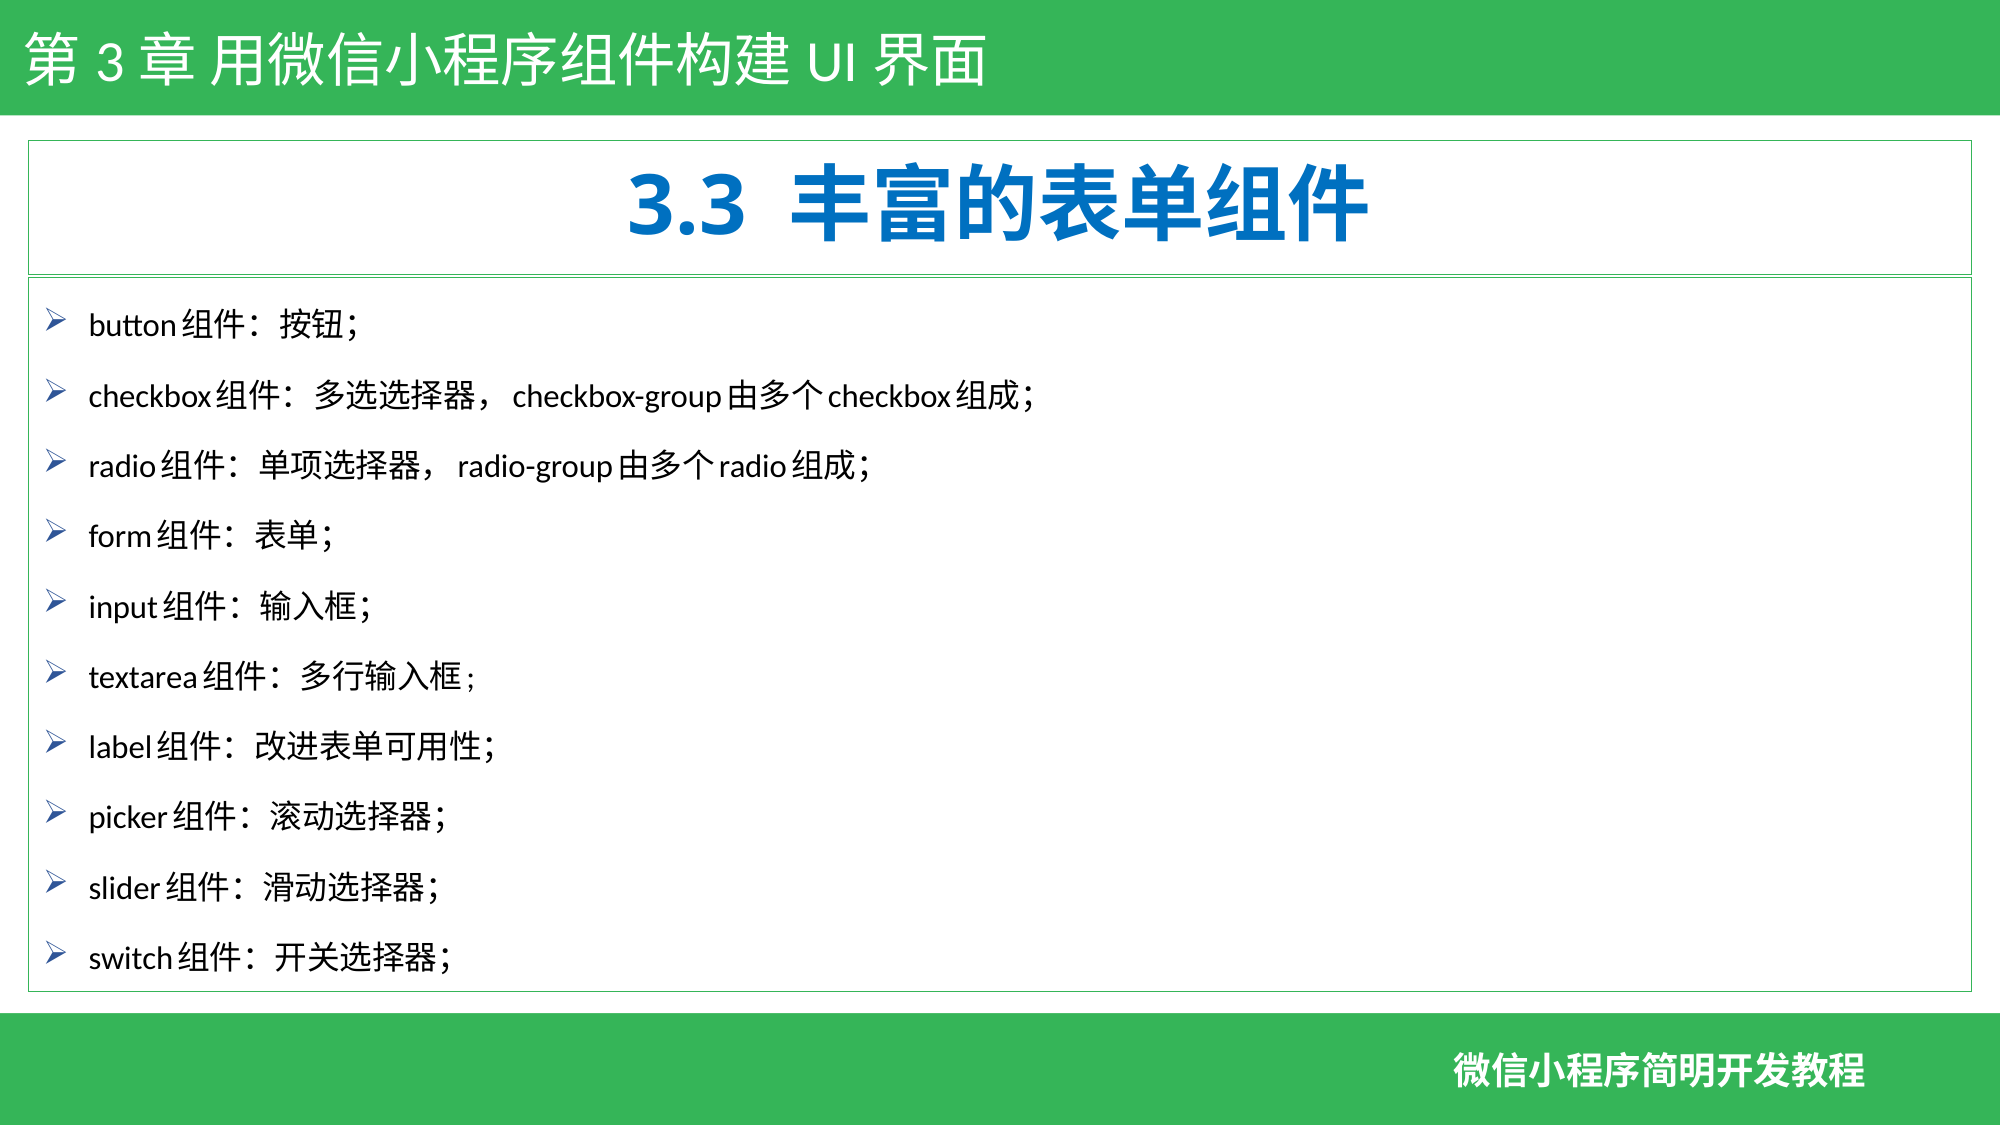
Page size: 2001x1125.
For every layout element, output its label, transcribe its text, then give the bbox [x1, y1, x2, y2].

list button组件：按钮； checkbox组件：多选选择器，checkbox-group由多个checkbox组成； radio组件：单项选择器，radio-group由多个radio组成； form组件：表单； input组件：输入框； textarea组件：多行输入框; label组件：改进表单可用性； picker组件：滚动选择器； slider组件：滑动选择器； switch组件：开关选择器； [28, 277, 1972, 992]
text_box [0, 114, 2000, 1014]
title 3.3 丰富的表单组件 [28, 140, 1972, 275]
text_box 微信小程序简明开发教程 [1439, 1039, 1882, 1100]
text_box 第3章 用微信小程序组件构建UI界面 [8, 16, 1004, 101]
